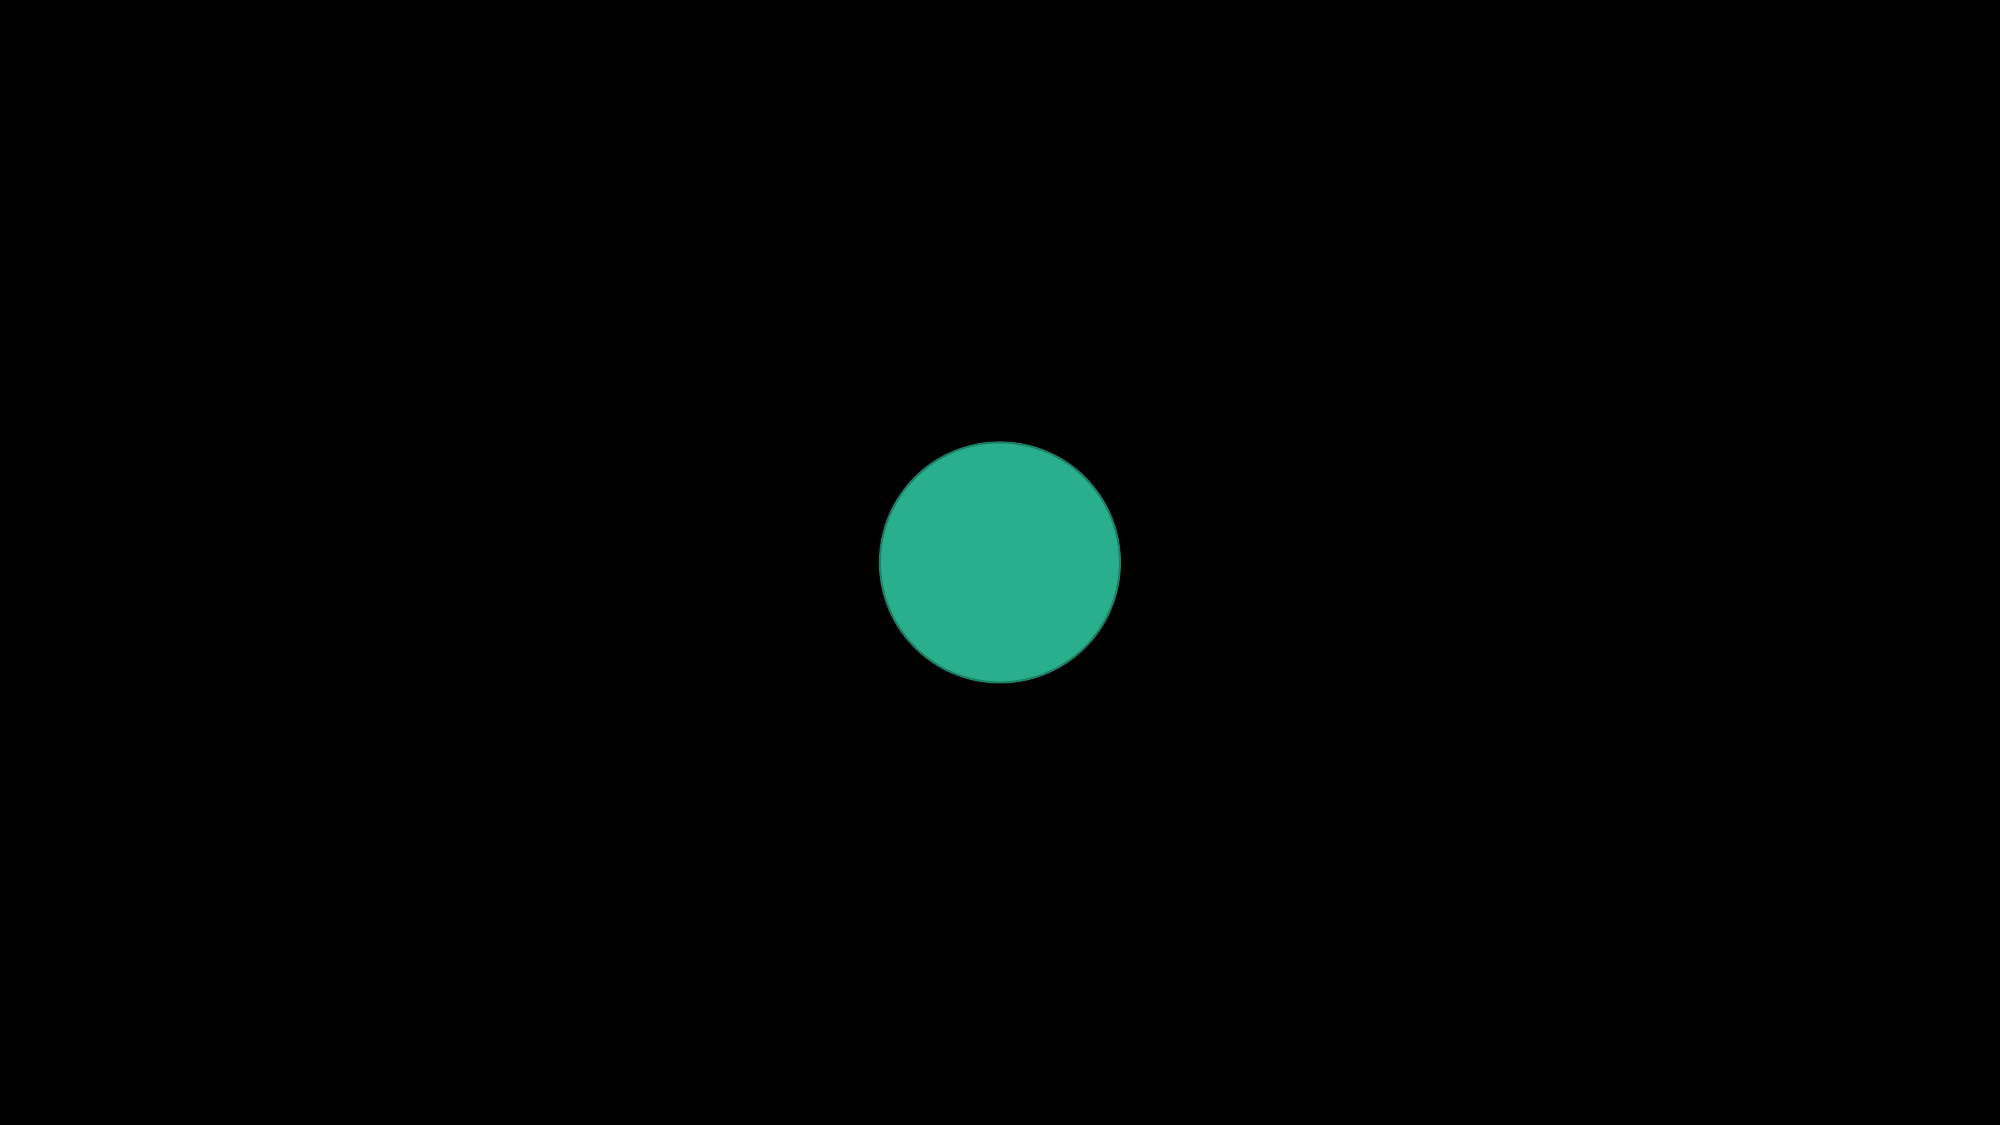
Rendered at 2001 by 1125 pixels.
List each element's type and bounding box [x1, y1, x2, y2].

text_box [878, 441, 1121, 684]
